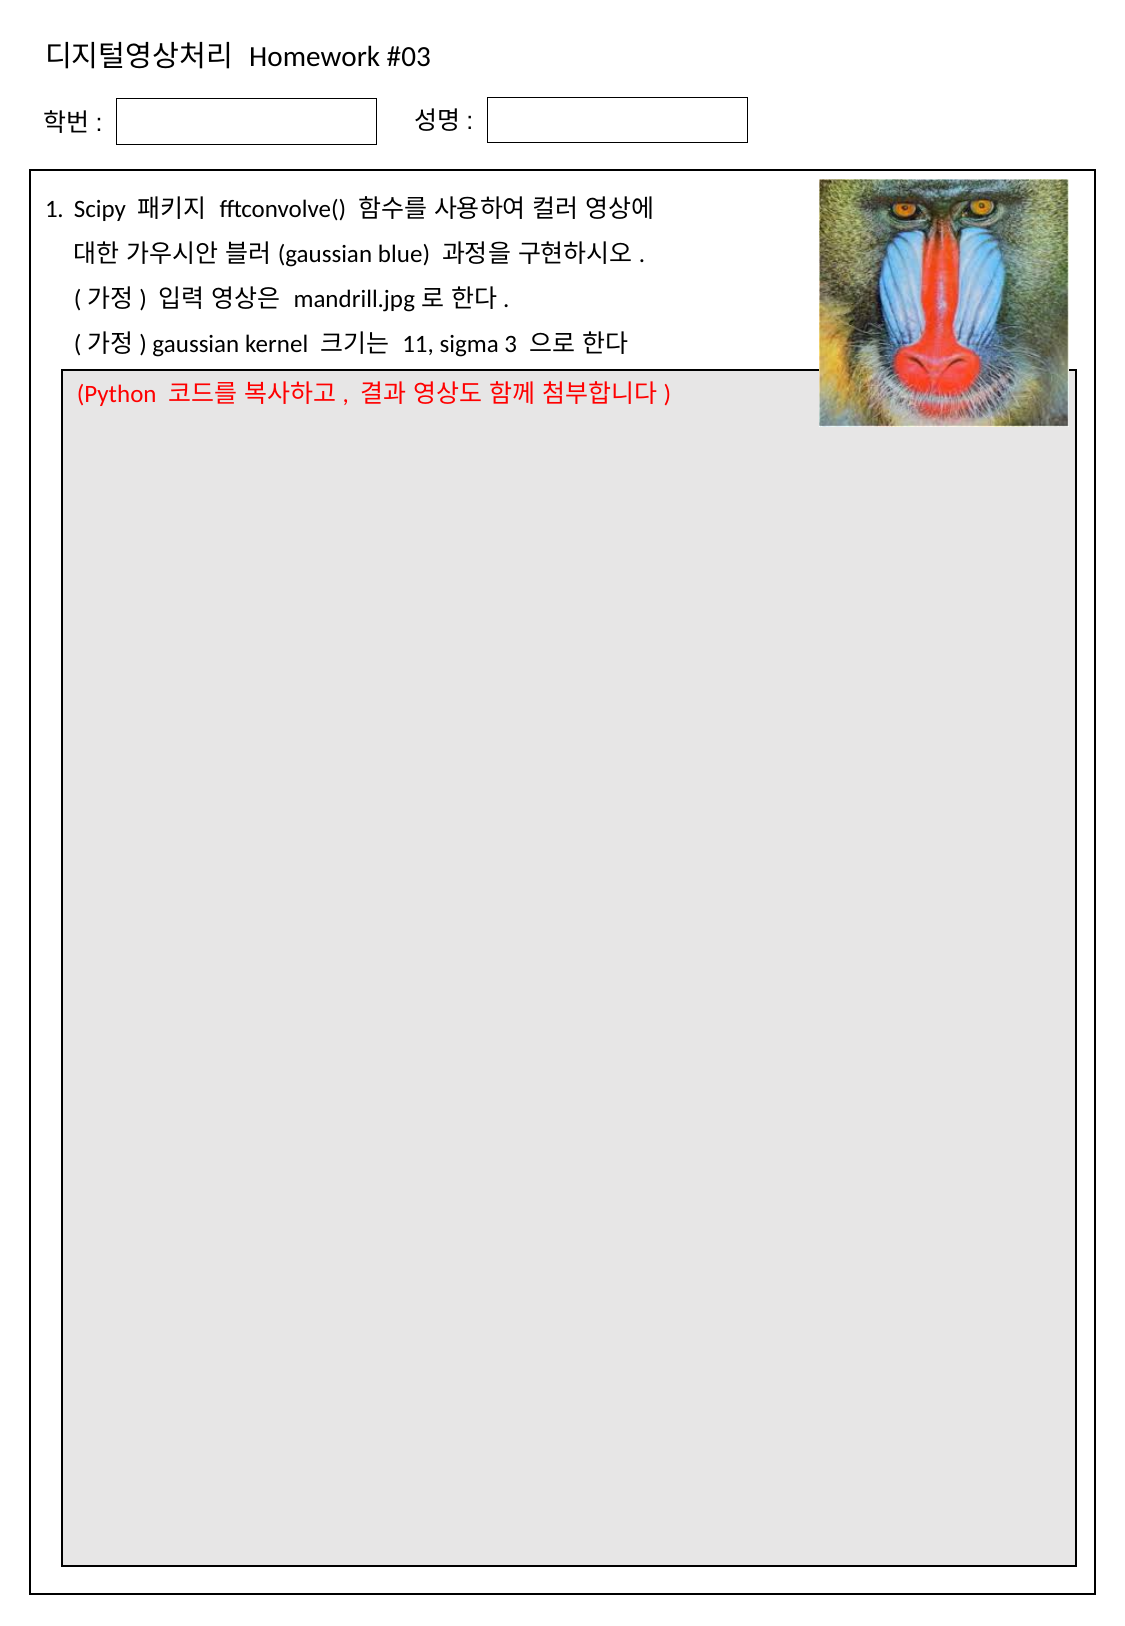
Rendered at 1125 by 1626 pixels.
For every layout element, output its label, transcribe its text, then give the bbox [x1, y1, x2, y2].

title 디지털영상처리 Homework #03 [30, 24, 1001, 90]
picture [819, 179, 1069, 427]
text_box 성명: [399, 97, 487, 143]
list Scipy 패키지 fftconvolve() 함수를 사용하여 컬러 영상에 대한 가우시안 블러(gaussian blue) 과정을 구현하시오. (가정) 입력 영상은 mandrill.jpg로 한다. (가정) gaussian kernel 크기는 11, sigma 3 으로 한다 [29, 169, 1096, 1595]
text_box (Python 코드를 복사하고, 결과 영상도 함께 첨부합니다) [61, 369, 1077, 1567]
text_box 학번: [28, 98, 116, 144]
text_box [116, 98, 377, 145]
text_box [487, 97, 748, 143]
